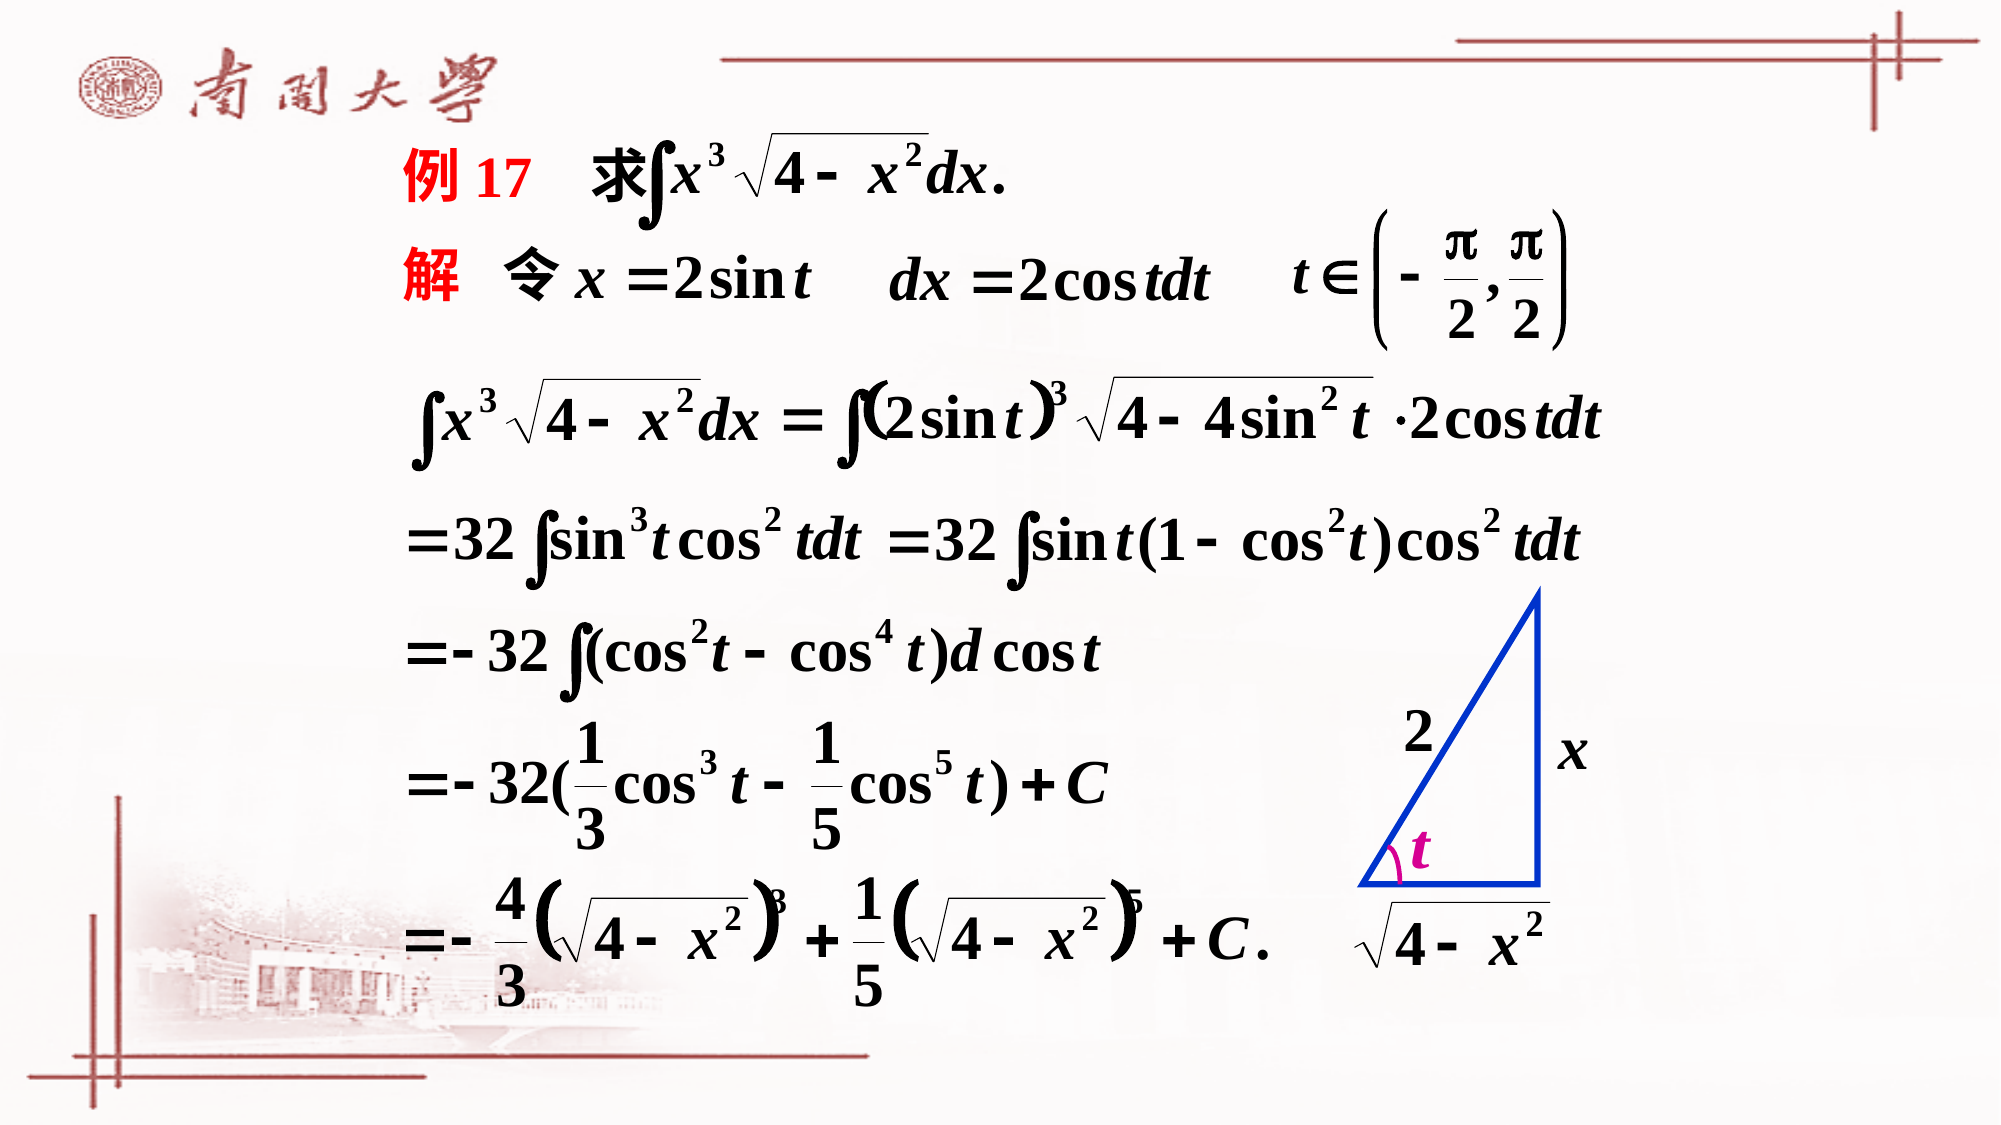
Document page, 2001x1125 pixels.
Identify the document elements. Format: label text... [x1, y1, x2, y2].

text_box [399, 709, 1117, 856]
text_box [398, 609, 1108, 704]
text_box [1362, 596, 1538, 885]
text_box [774, 371, 1609, 470]
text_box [1289, 204, 1578, 355]
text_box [399, 496, 869, 591]
text_box 解 [387, 230, 485, 316]
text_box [886, 252, 1219, 308]
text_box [396, 864, 1271, 1011]
text_box 例17 求 [387, 131, 620, 217]
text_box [625, 125, 1010, 230]
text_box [1549, 734, 1594, 776]
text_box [487, 230, 818, 316]
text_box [399, 373, 767, 472]
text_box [1349, 896, 1555, 973]
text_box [881, 497, 1588, 592]
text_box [1400, 703, 1439, 757]
